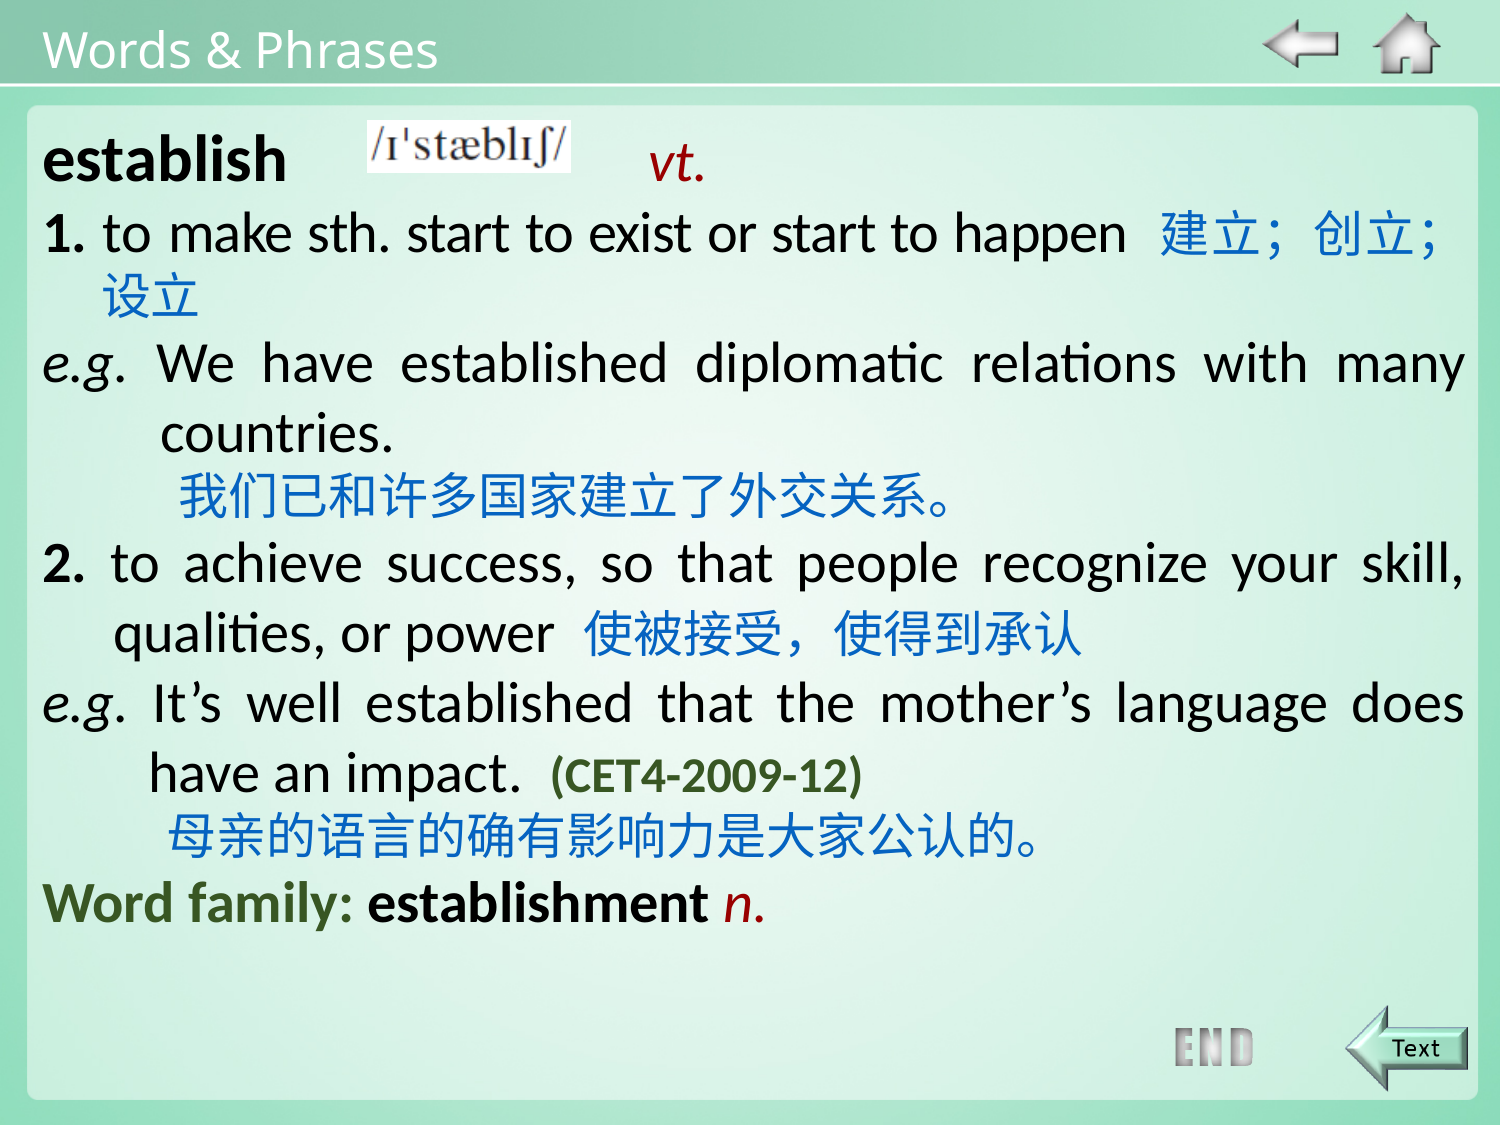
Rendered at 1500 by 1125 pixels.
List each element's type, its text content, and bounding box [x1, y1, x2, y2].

list establish vt. 1. to make sth. start to exist or start to happen 建立；创立；设立 e.g. We have established diplomatic relations with many countries. 我们已和许多国家建立了外交关系。 2. to achieve success, so that people recognize your skill, qualities, or power 使被接受，使得到承认 e.g. It’s well established that the mother’s language does have an impact. (CET4-2009-12) 母亲的语言的确有影响力是大家公认的。 Word family: establishment n. [27, 106, 1482, 1076]
text_box Words & Phrases [27, 11, 582, 87]
picture [0, 0, 1500, 1125]
